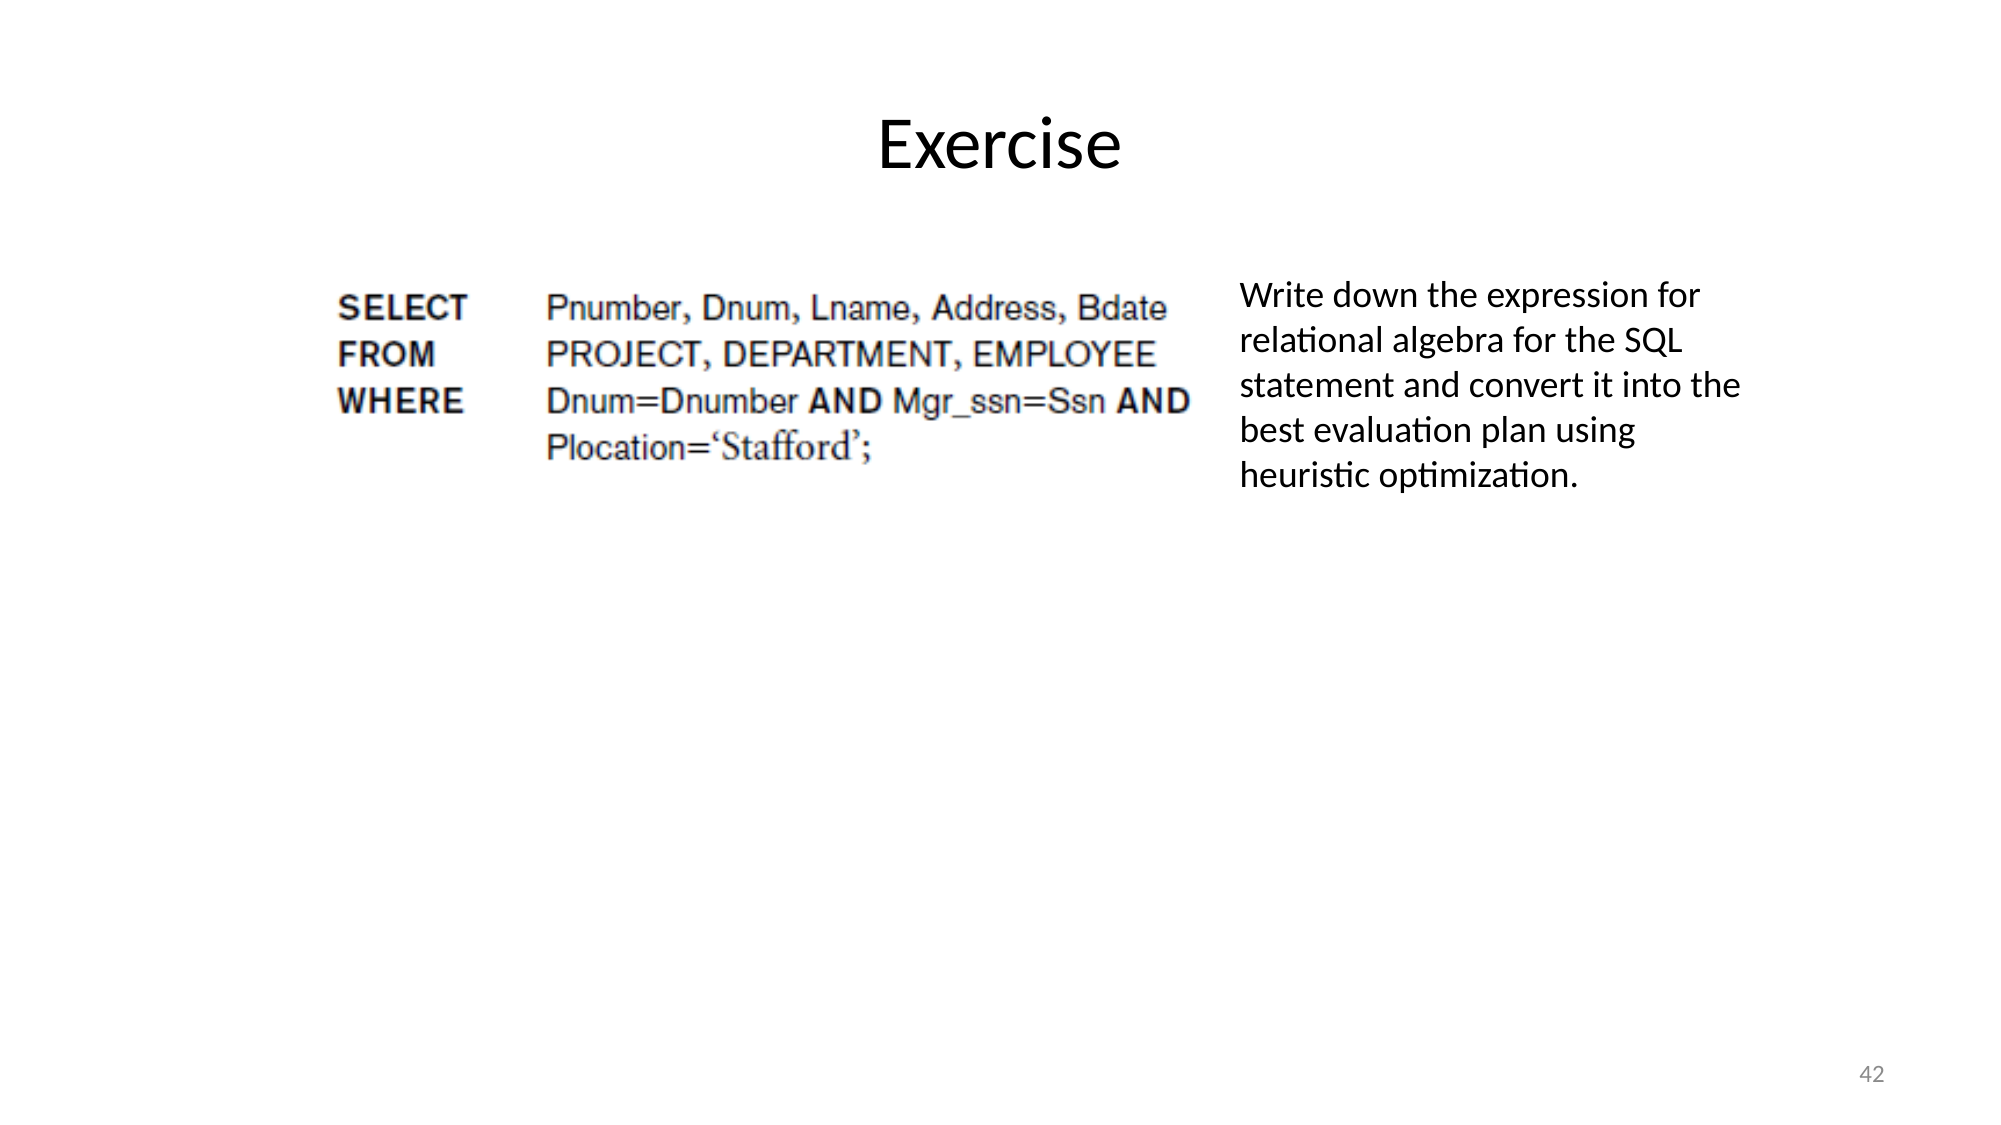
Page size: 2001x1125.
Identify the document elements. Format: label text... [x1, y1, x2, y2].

picture [324, 274, 1227, 473]
slide_number 42 [1433, 1042, 1900, 1103]
text_box Write down the expression for relational algebra for the SQL statement and convert it into the best evaluation plan using heuristic optimization. [1224, 262, 1763, 503]
title Exercise [99, 45, 1900, 233]
